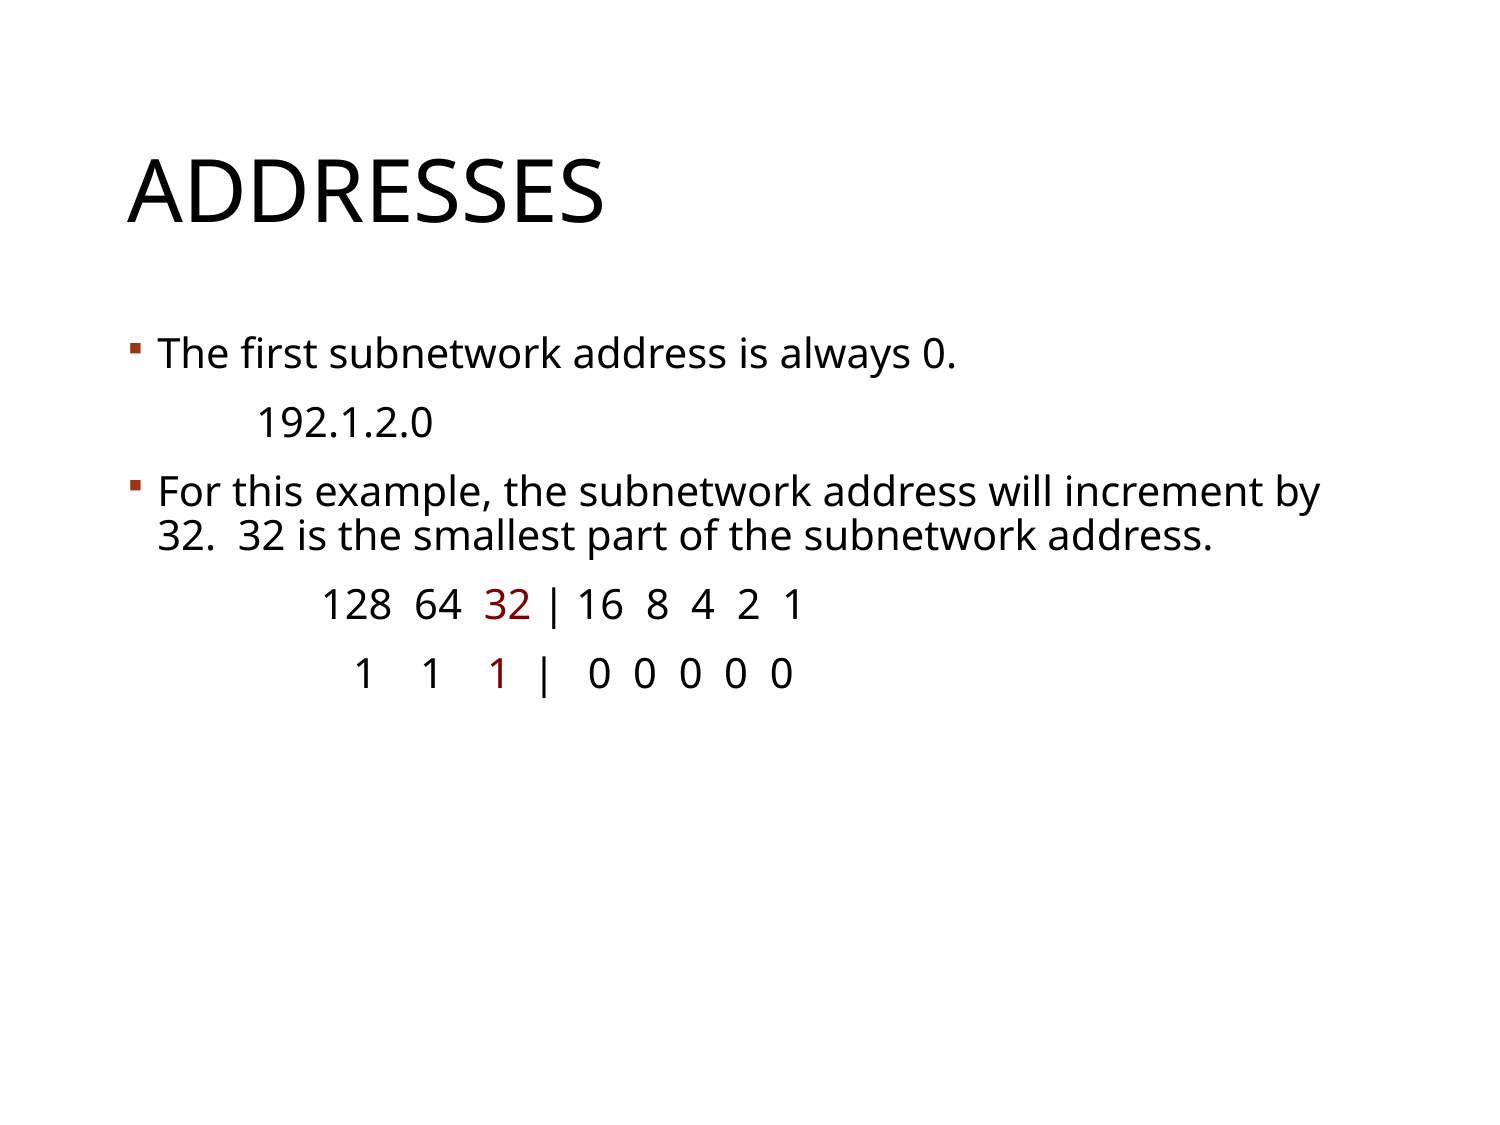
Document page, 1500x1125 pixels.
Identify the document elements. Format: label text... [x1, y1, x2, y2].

list The first subnetwork address is always 0. 192.1.2.0 For this example, the subnetwork address will increment by 32. 32 is the smallest part of the subnetwork address. 128 64 32 | 16 8 4 2 1 1 1 1 | 0 0 0 0 0 [112, 324, 1388, 1044]
title Addresses [112, 99, 1388, 288]
